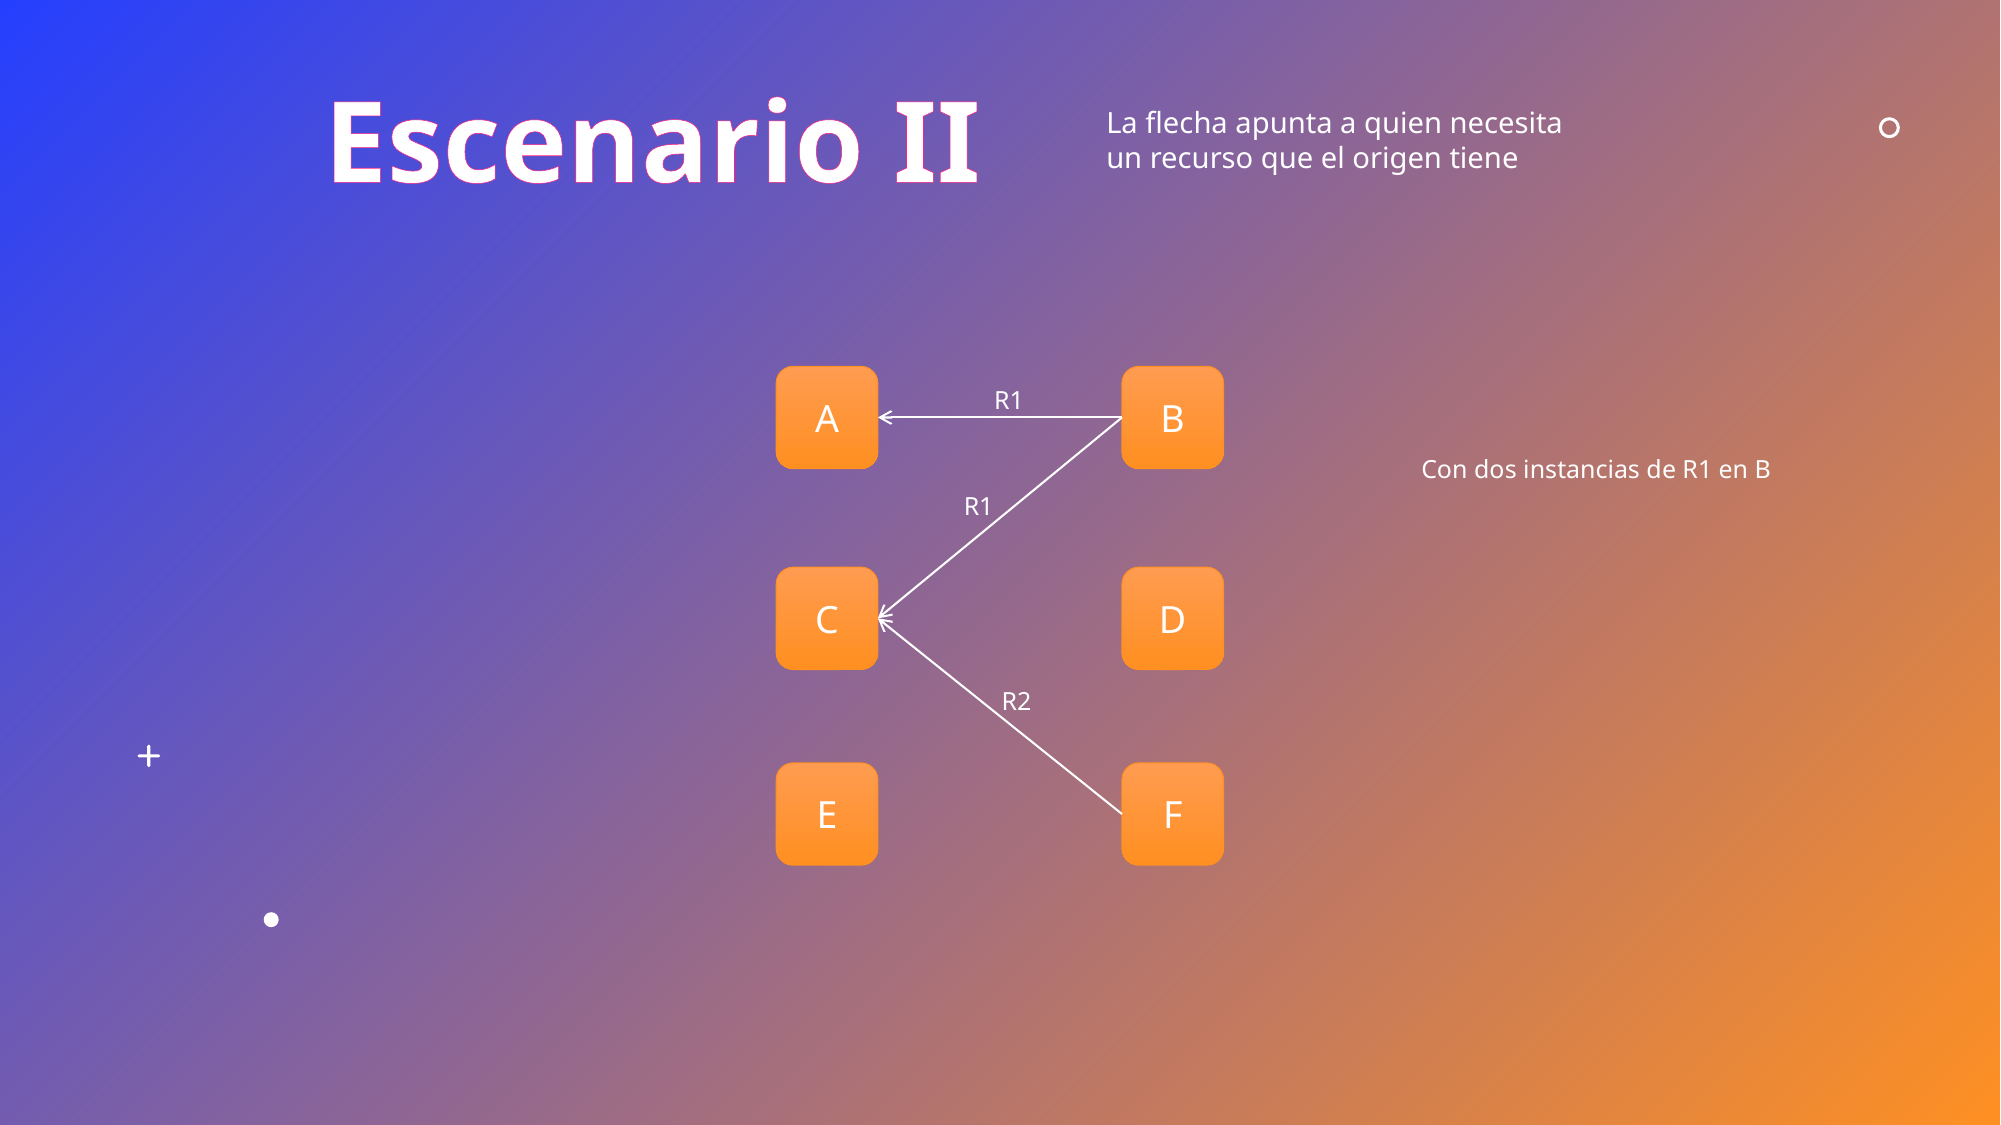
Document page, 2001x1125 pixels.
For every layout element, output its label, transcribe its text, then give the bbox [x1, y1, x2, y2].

text_box [0, 0, 2000, 1125]
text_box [776, 366, 1224, 866]
text_box Escenario II [308, 62, 996, 213]
text_box La flecha apunta a quien necesita un recurso que el origen tiene [1091, 97, 1579, 182]
text_box Con dos instancias de R1 en B [1406, 445, 1858, 491]
text_box [263, 912, 279, 928]
text_box [137, 744, 161, 768]
text_box [1878, 117, 1900, 139]
